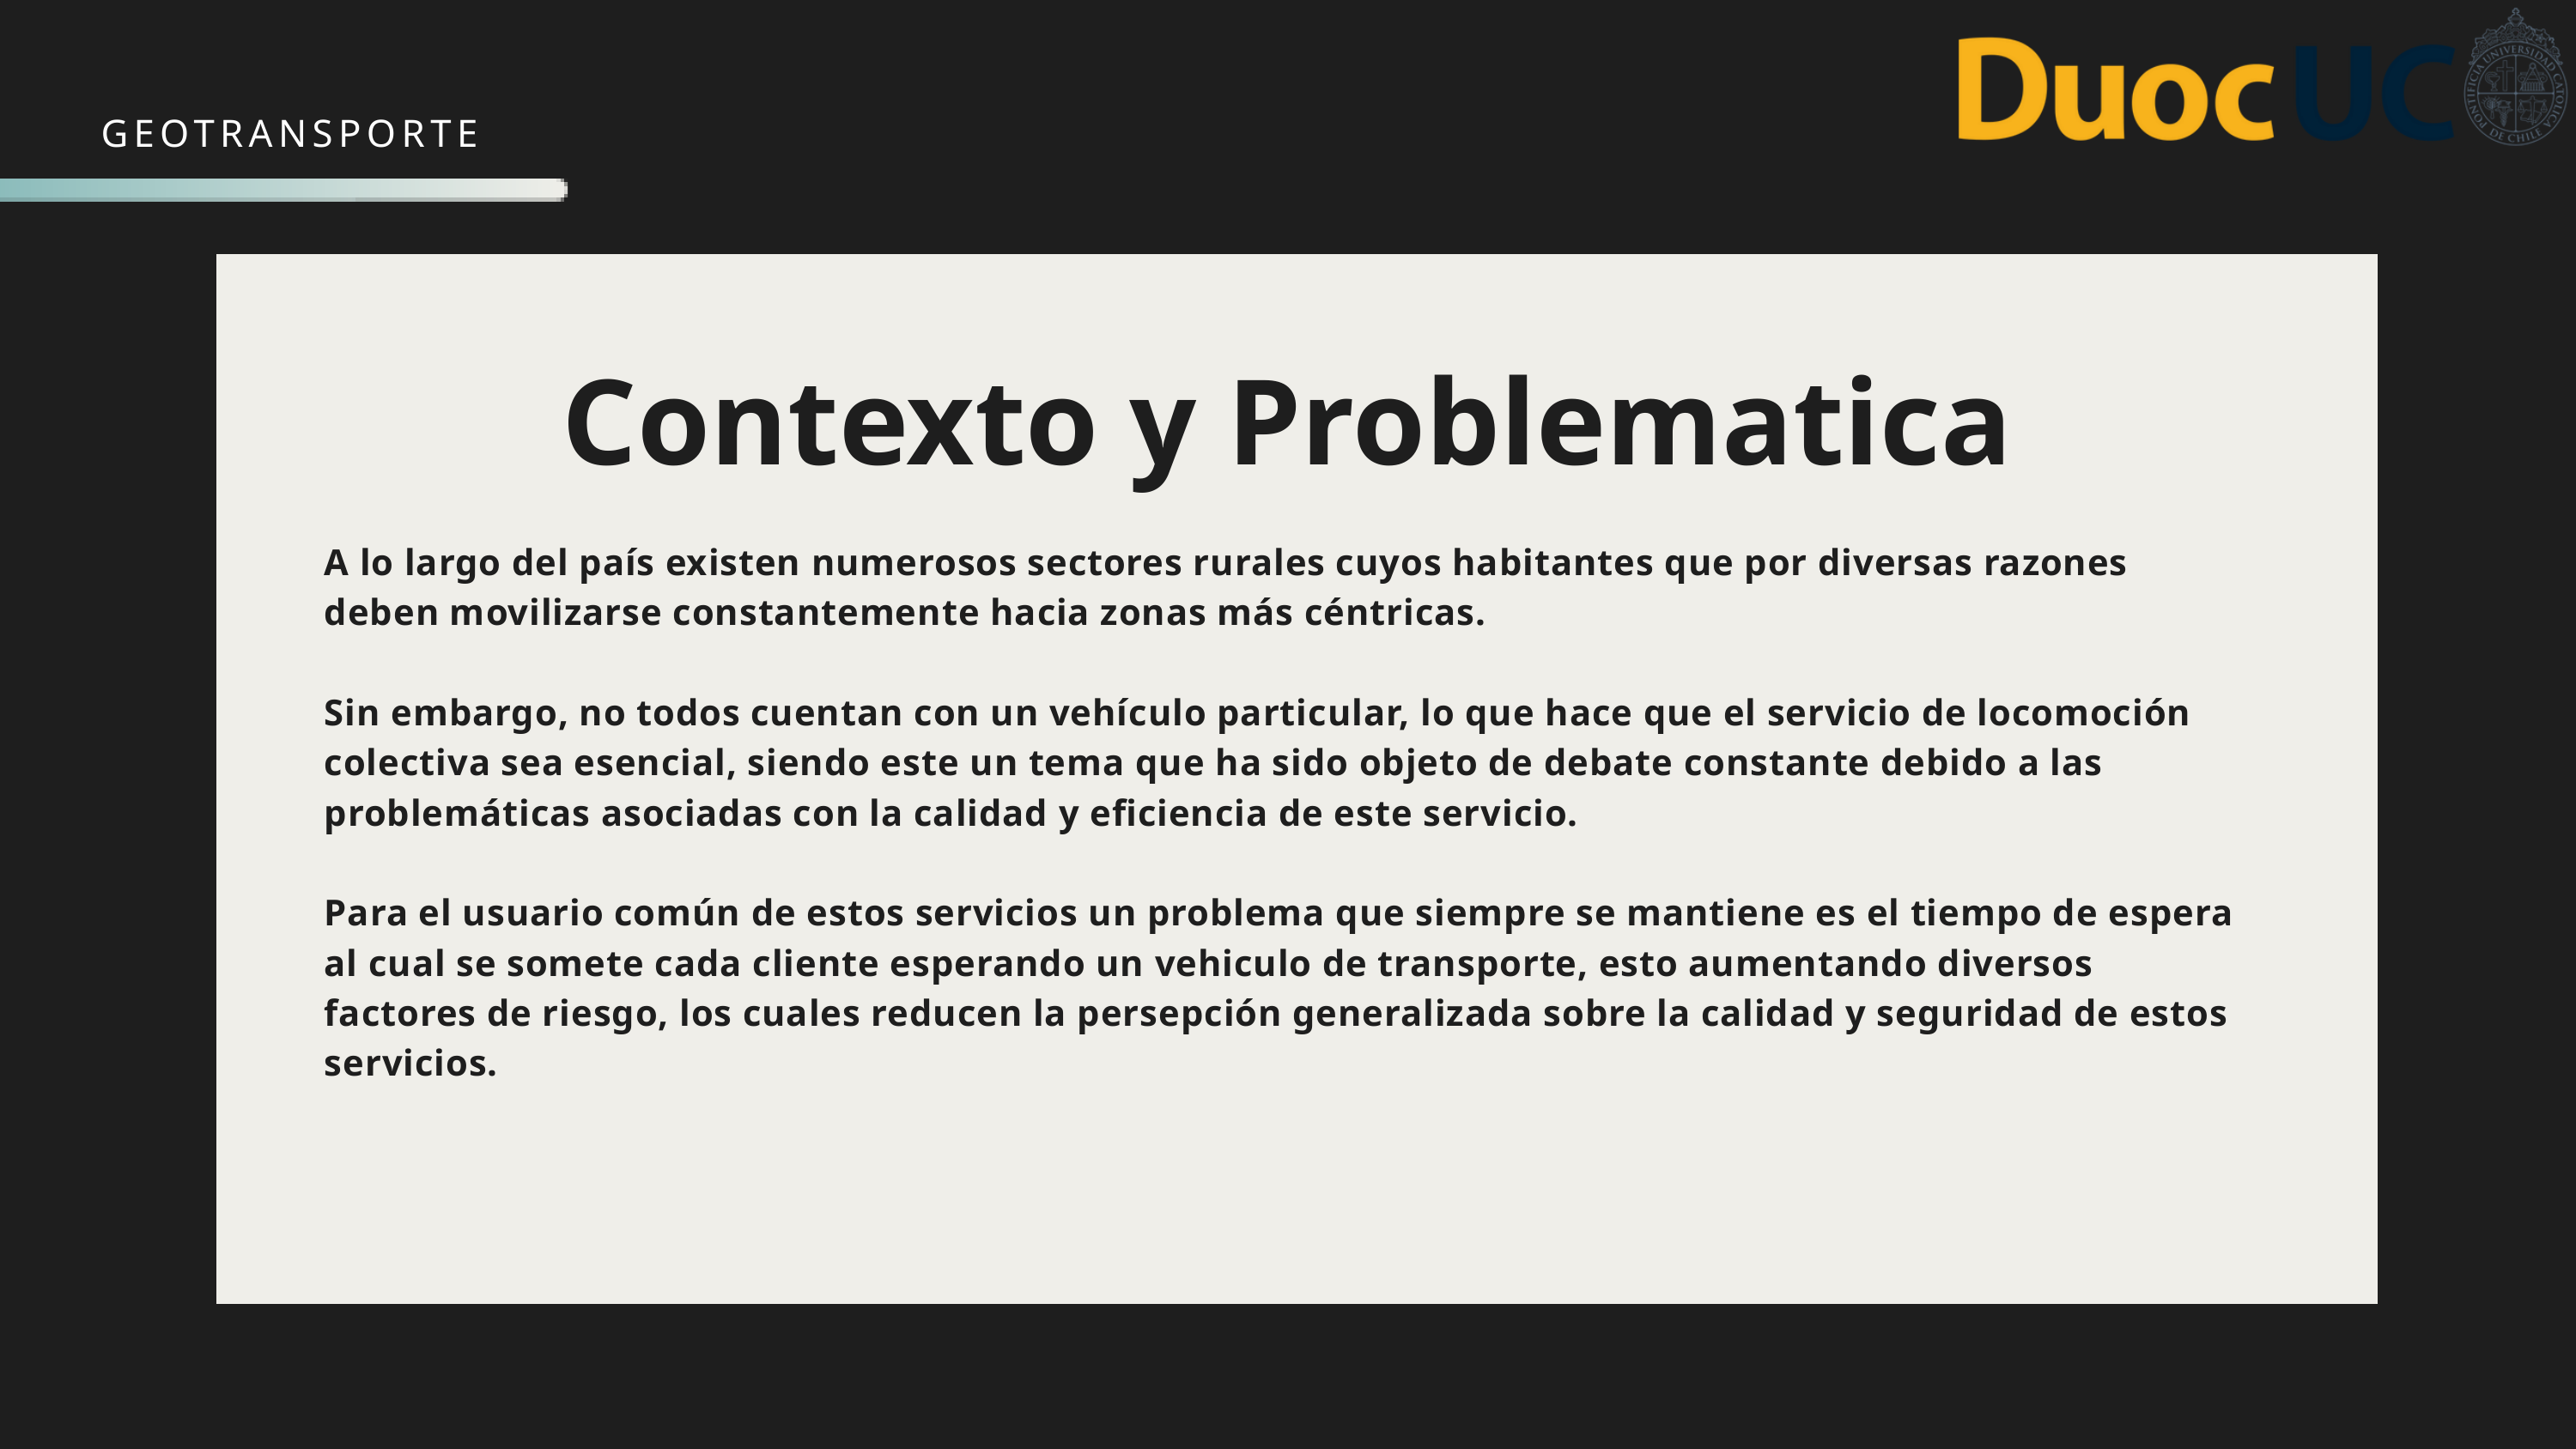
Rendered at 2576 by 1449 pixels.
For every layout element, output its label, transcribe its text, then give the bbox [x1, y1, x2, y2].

text_box [0, 179, 568, 202]
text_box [216, 253, 2379, 1304]
text_box [1950, 0, 2576, 155]
text_box GEOTRANSPORTE [55, 102, 524, 155]
